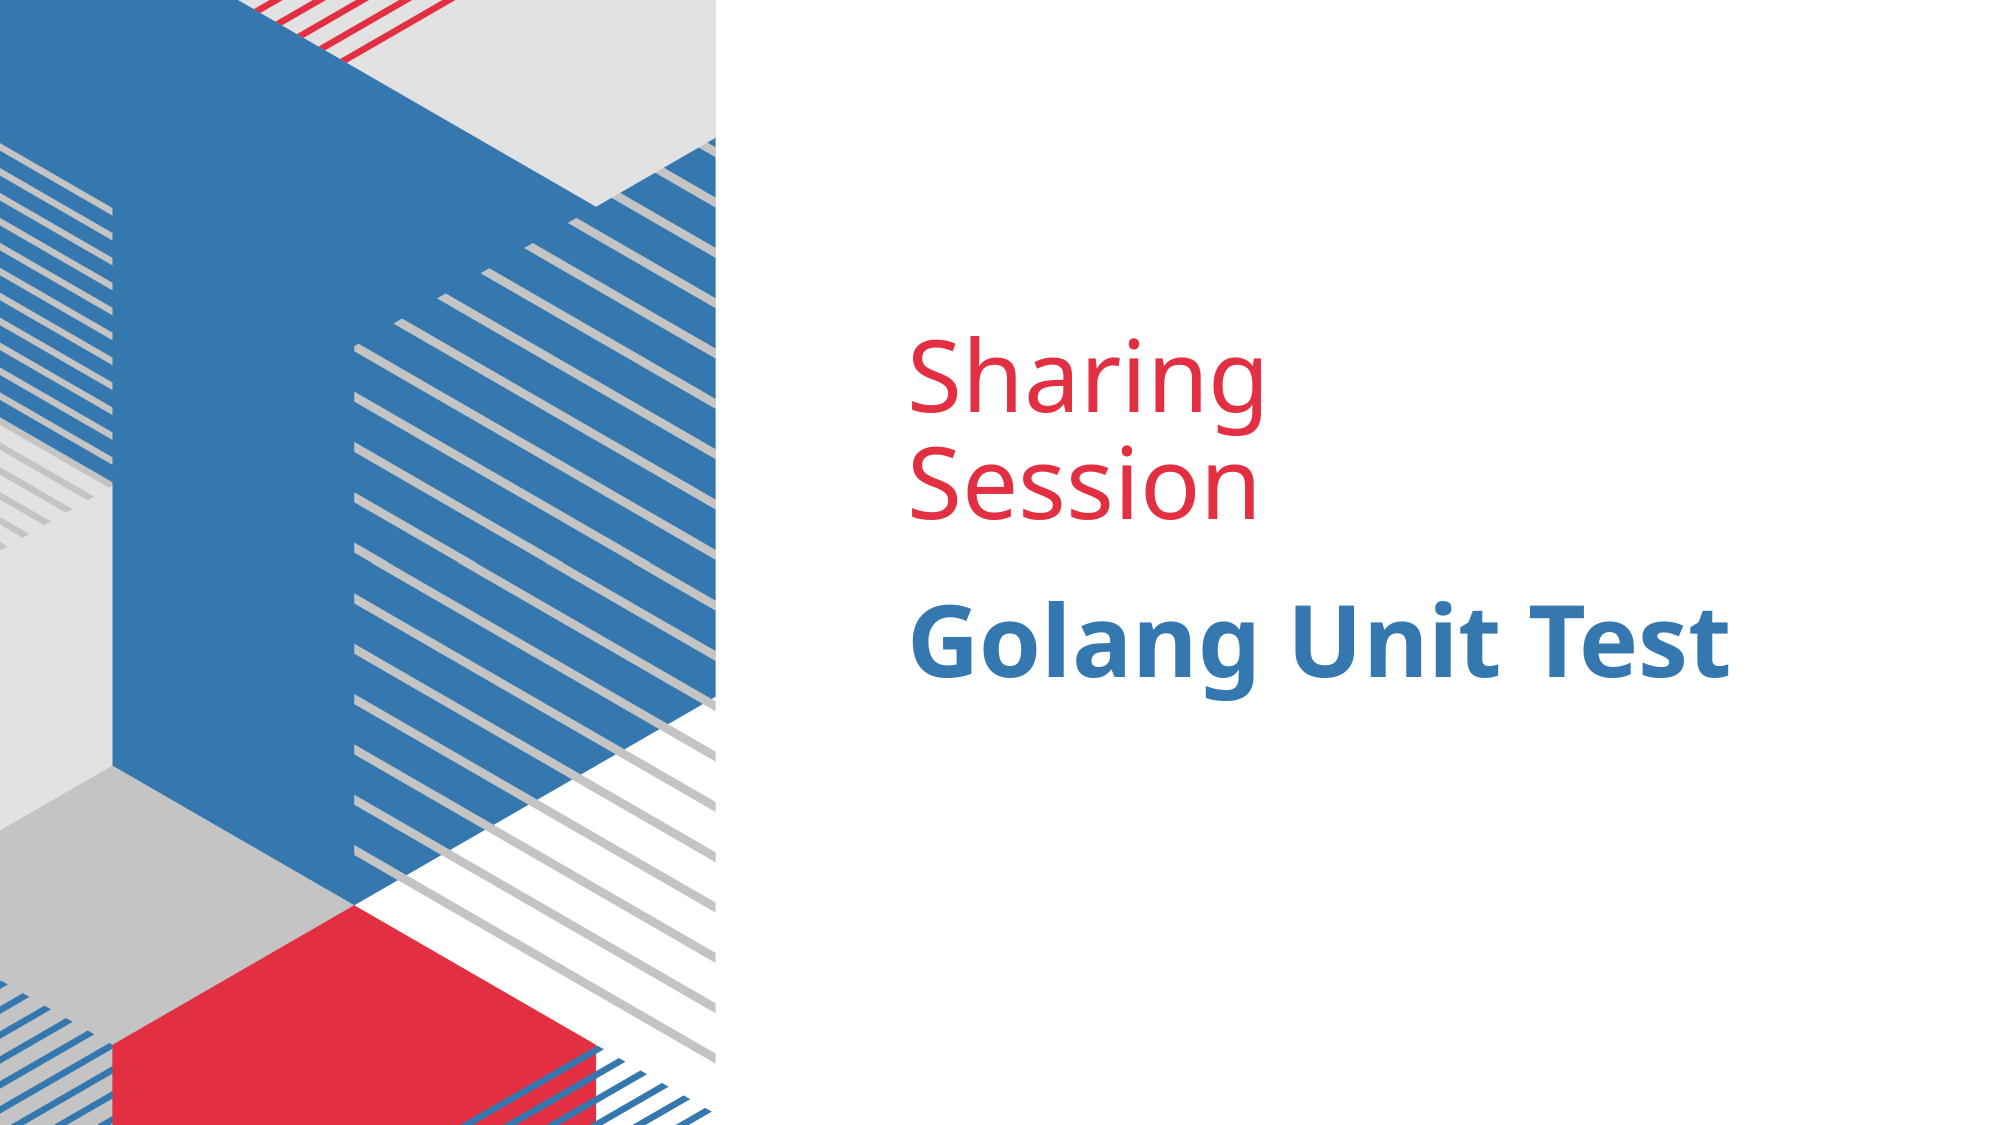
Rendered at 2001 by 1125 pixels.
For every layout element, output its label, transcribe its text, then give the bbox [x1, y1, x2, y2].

title Golang Unit Test [892, 535, 1772, 756]
picture [0, 0, 2000, 1125]
text_box Sharing Session [892, 318, 1662, 455]
